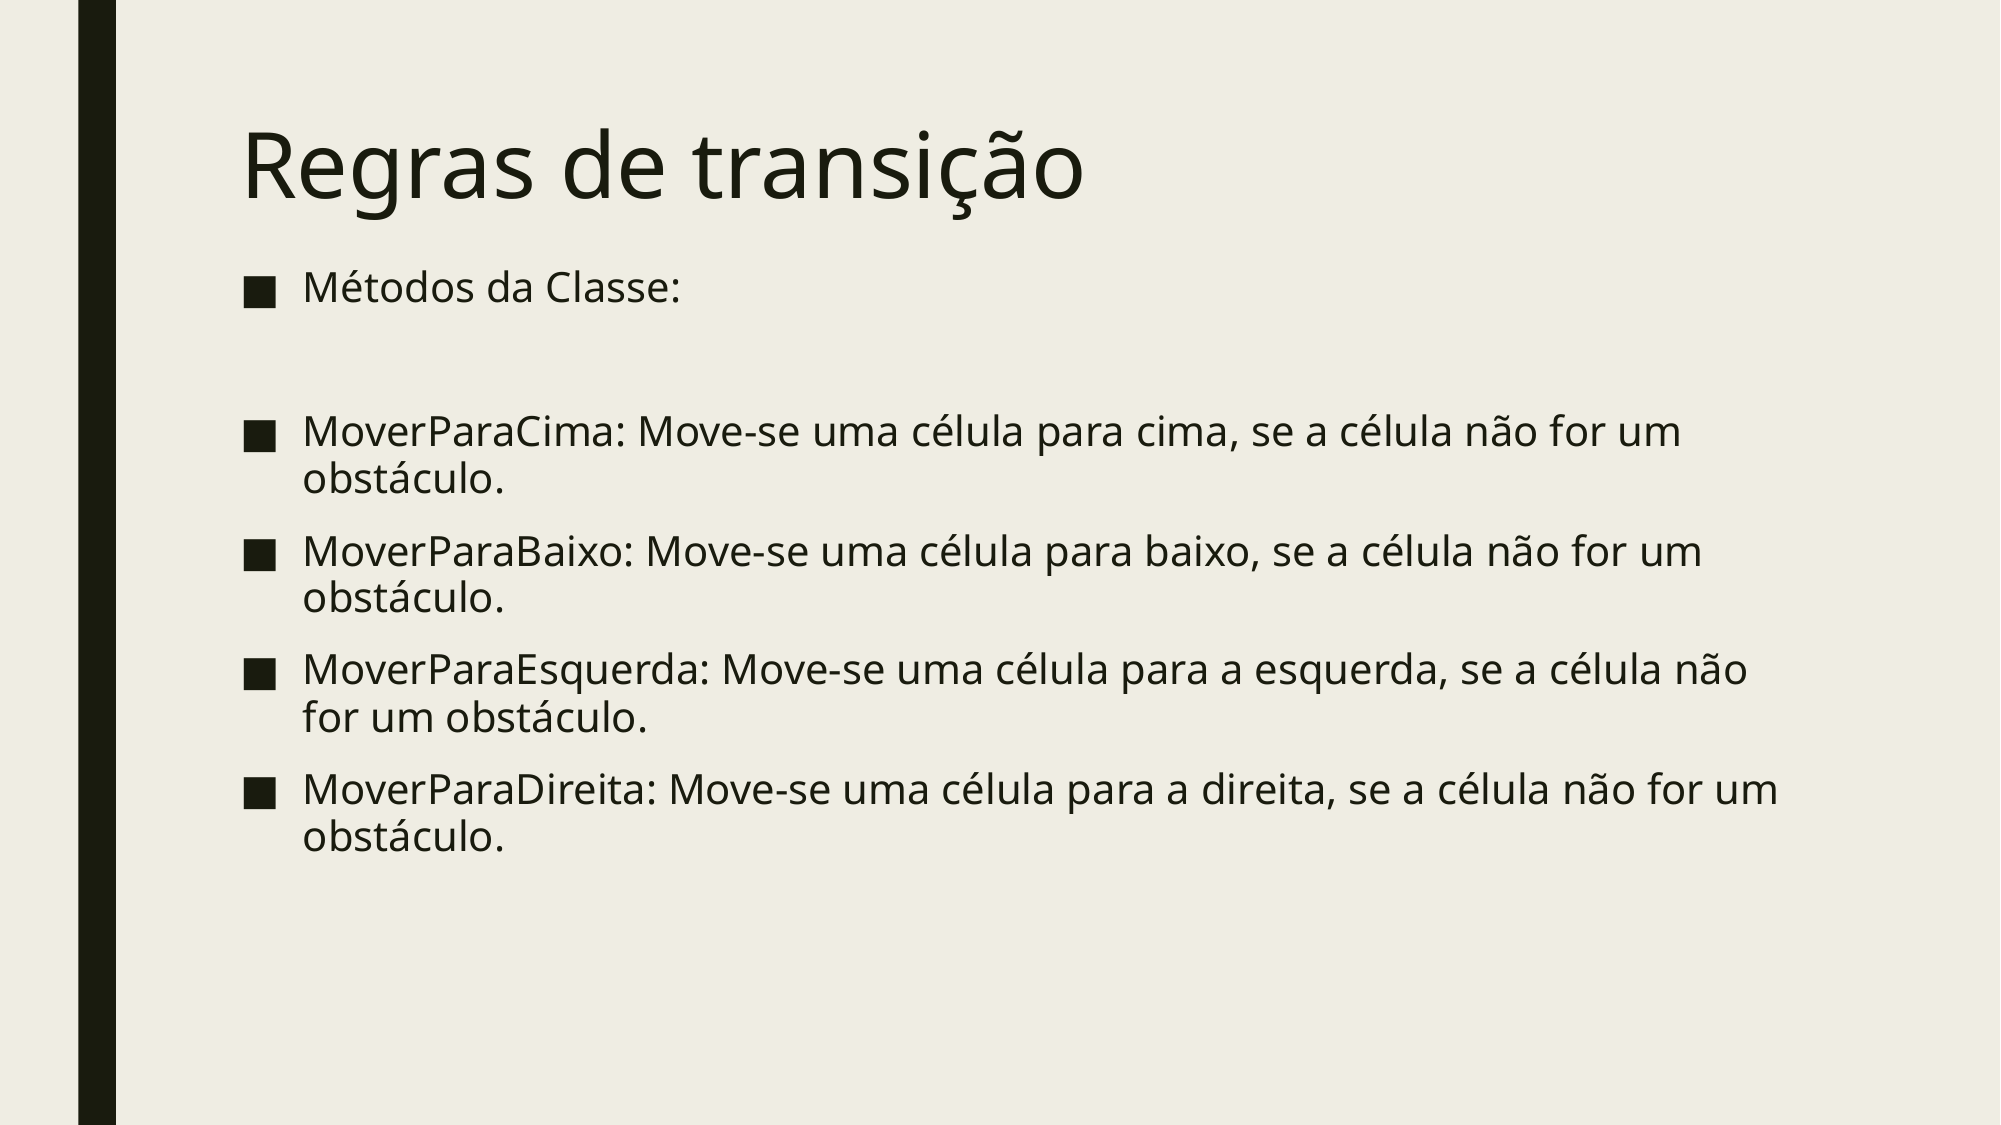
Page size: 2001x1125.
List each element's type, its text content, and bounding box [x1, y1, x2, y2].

title Regras de transição [225, 112, 1800, 257]
list Métodos da Classe: MoverParaCima: Move-se uma célula para cima, se a célula não for um obstáculo. MoverParaBaixo: Move-se uma célula para baixo, se a célula não for um obstáculo. MoverParaEsquerda: Move-se uma célula para a esquerda, se a célula não for um obstáculo. MoverParaDireita: Move-se uma célula para a direita, se a célula não for um obstáculo. [225, 257, 1800, 963]
